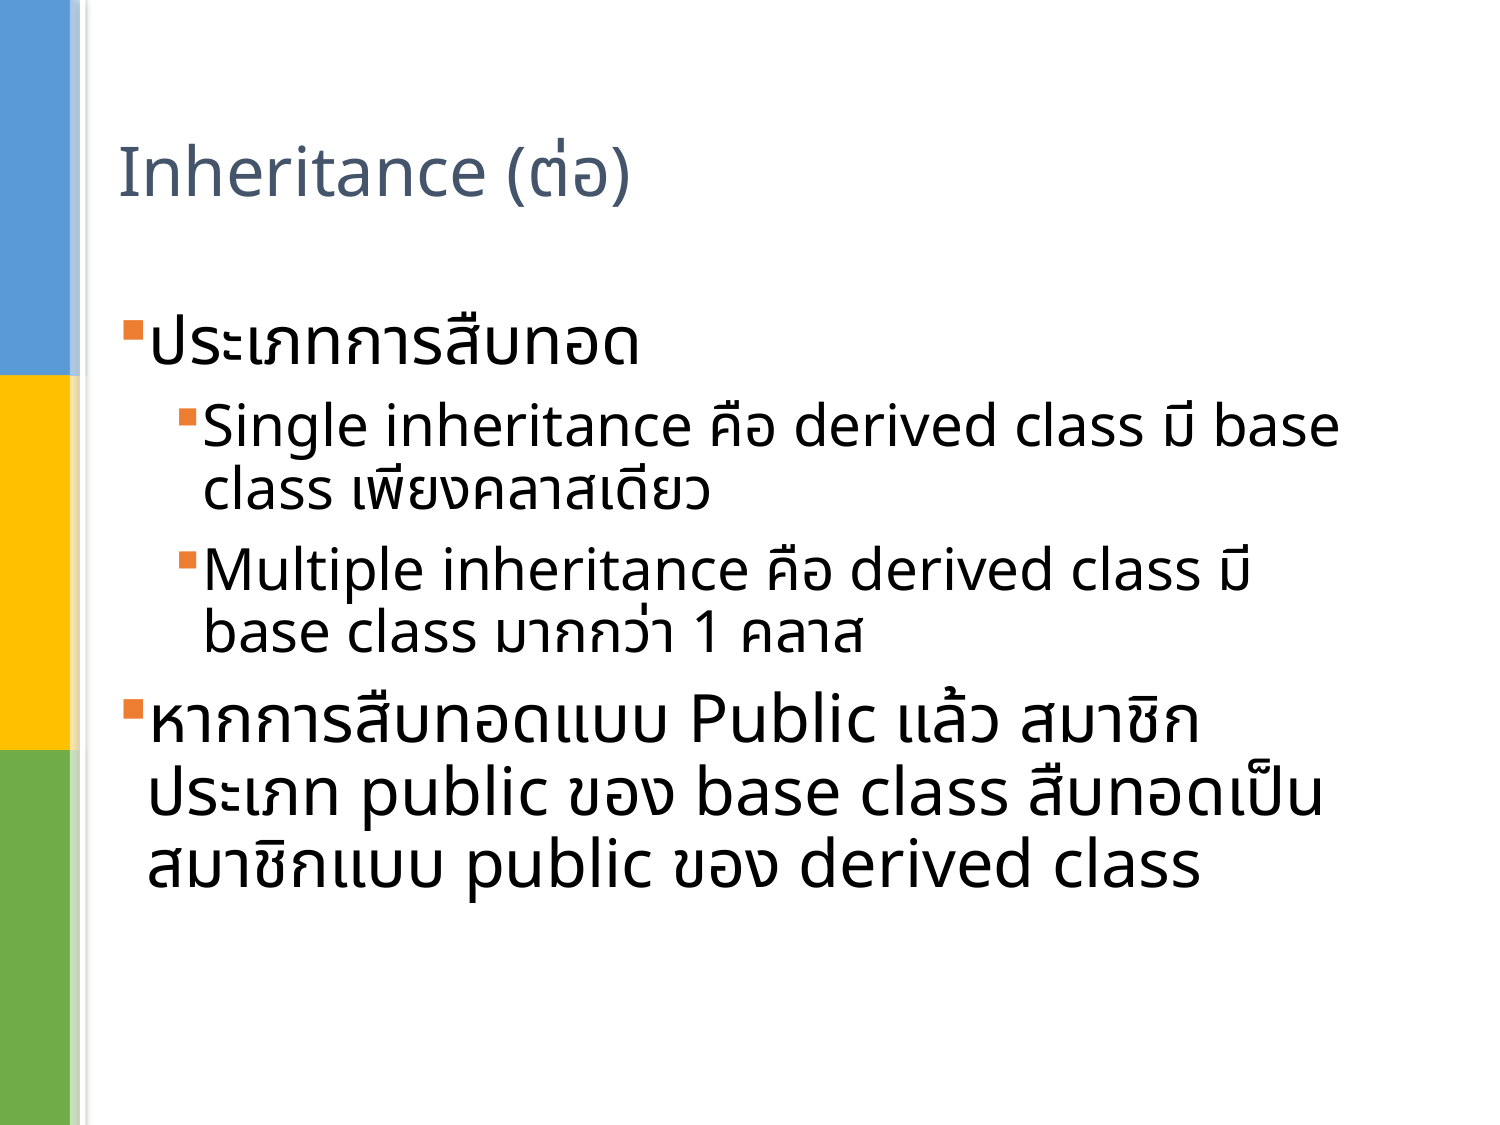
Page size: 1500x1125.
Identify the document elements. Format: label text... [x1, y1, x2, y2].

title Inheritance (ต่อ) [103, 59, 1397, 278]
list ประเภทการสืบทอด Single inheritance คือ derived class มี base class เพียงคลาสเดียว Multiple inheritance คือ derived class มี base class มากกว่า 1 คลาส หากการสืบทอดแบบ Public แล้ว สมาชิกประเภท public ของ base class สืบทอดเป็นสมาชิกแบบ public ของ derived class [103, 299, 1397, 1014]
